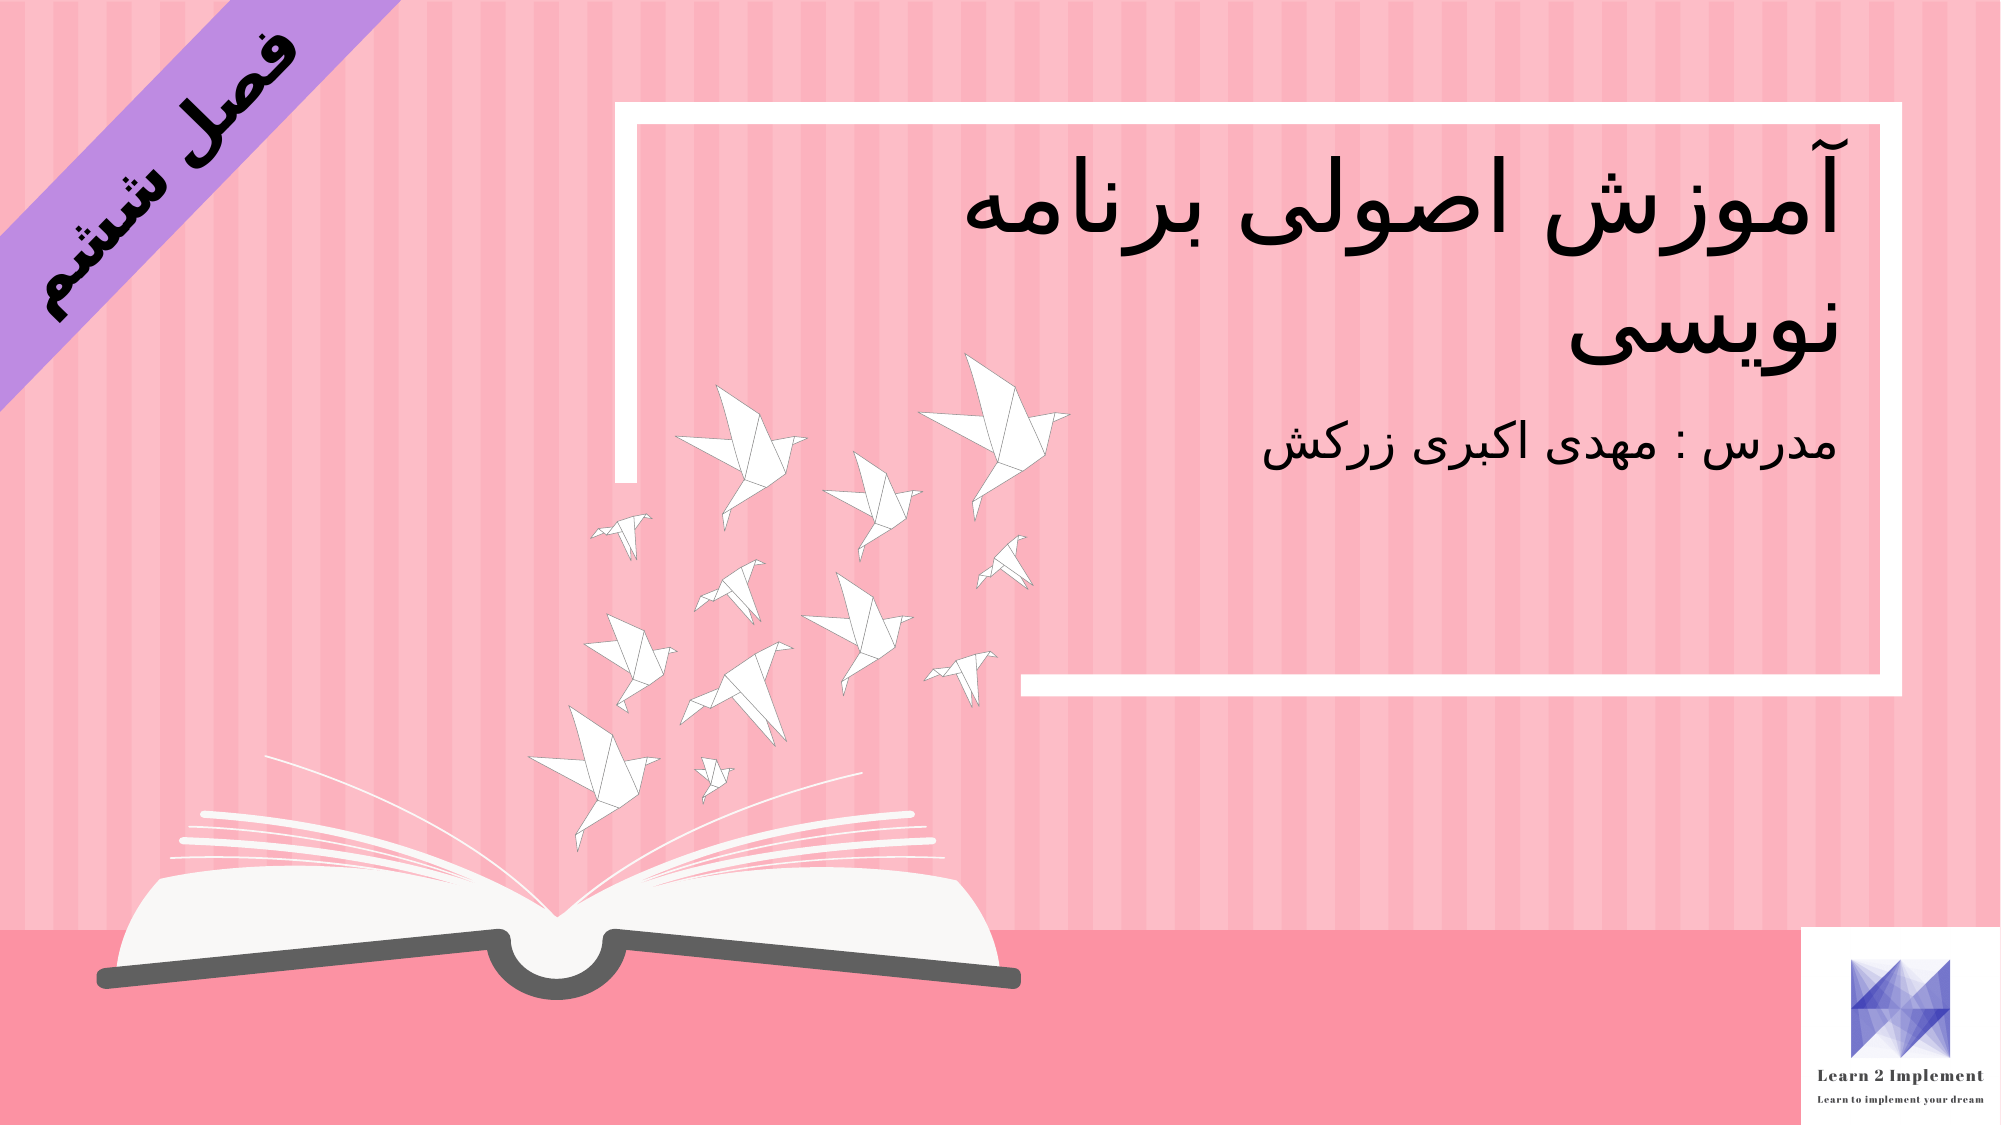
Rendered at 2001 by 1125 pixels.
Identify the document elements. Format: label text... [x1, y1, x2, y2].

text_box فصل ششم [0, 0, 402, 412]
text_box [614, 101, 1903, 697]
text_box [537, 345, 1070, 838]
text_box آموزش اصولی برنامه نویسی [828, 125, 1861, 380]
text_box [95, 753, 1021, 1001]
picture [1801, 927, 2000, 1125]
text_box مدرس : مهدی اکبری زرکش [1094, 400, 1855, 476]
